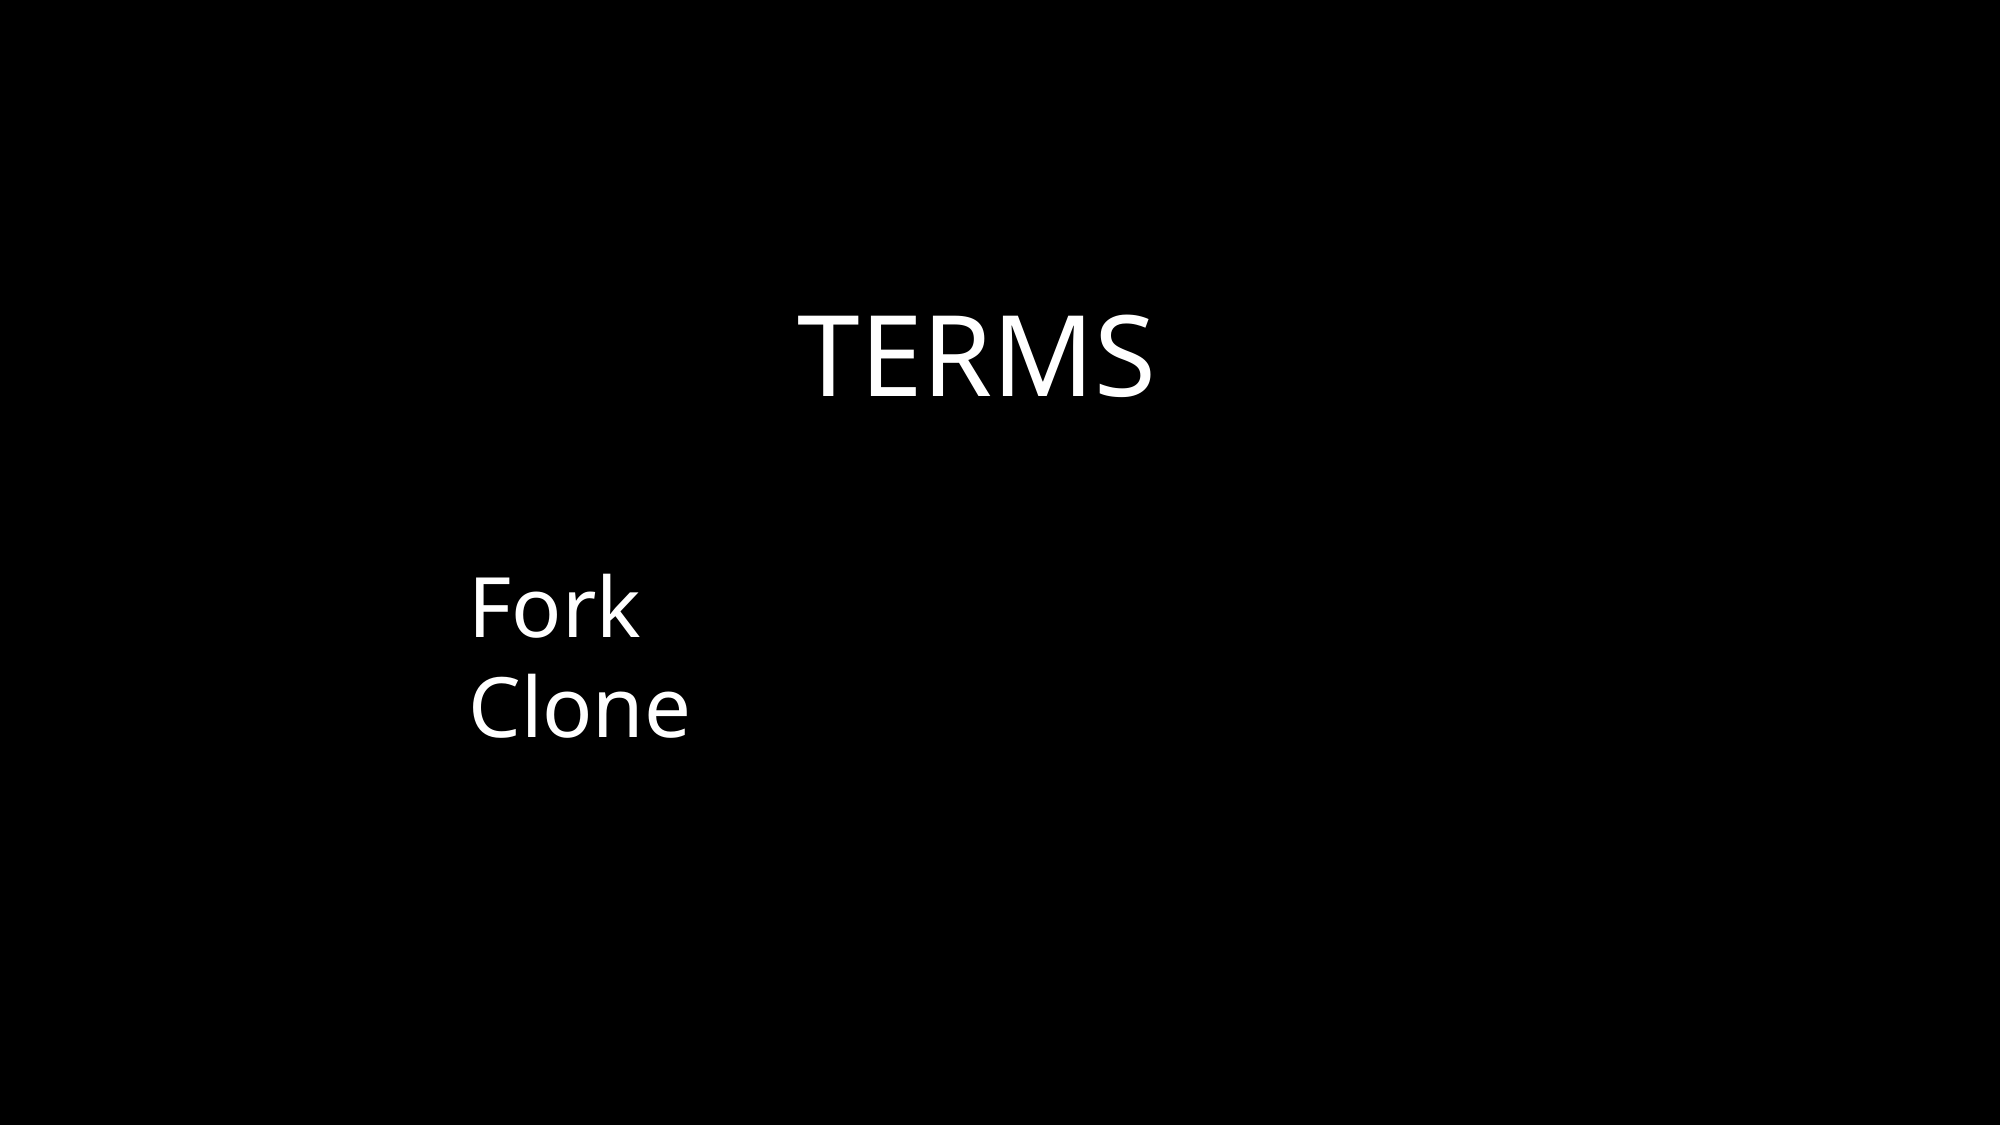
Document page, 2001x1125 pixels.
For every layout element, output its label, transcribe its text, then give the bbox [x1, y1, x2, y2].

text_box TERMS Fork Clone [453, 276, 1500, 807]
